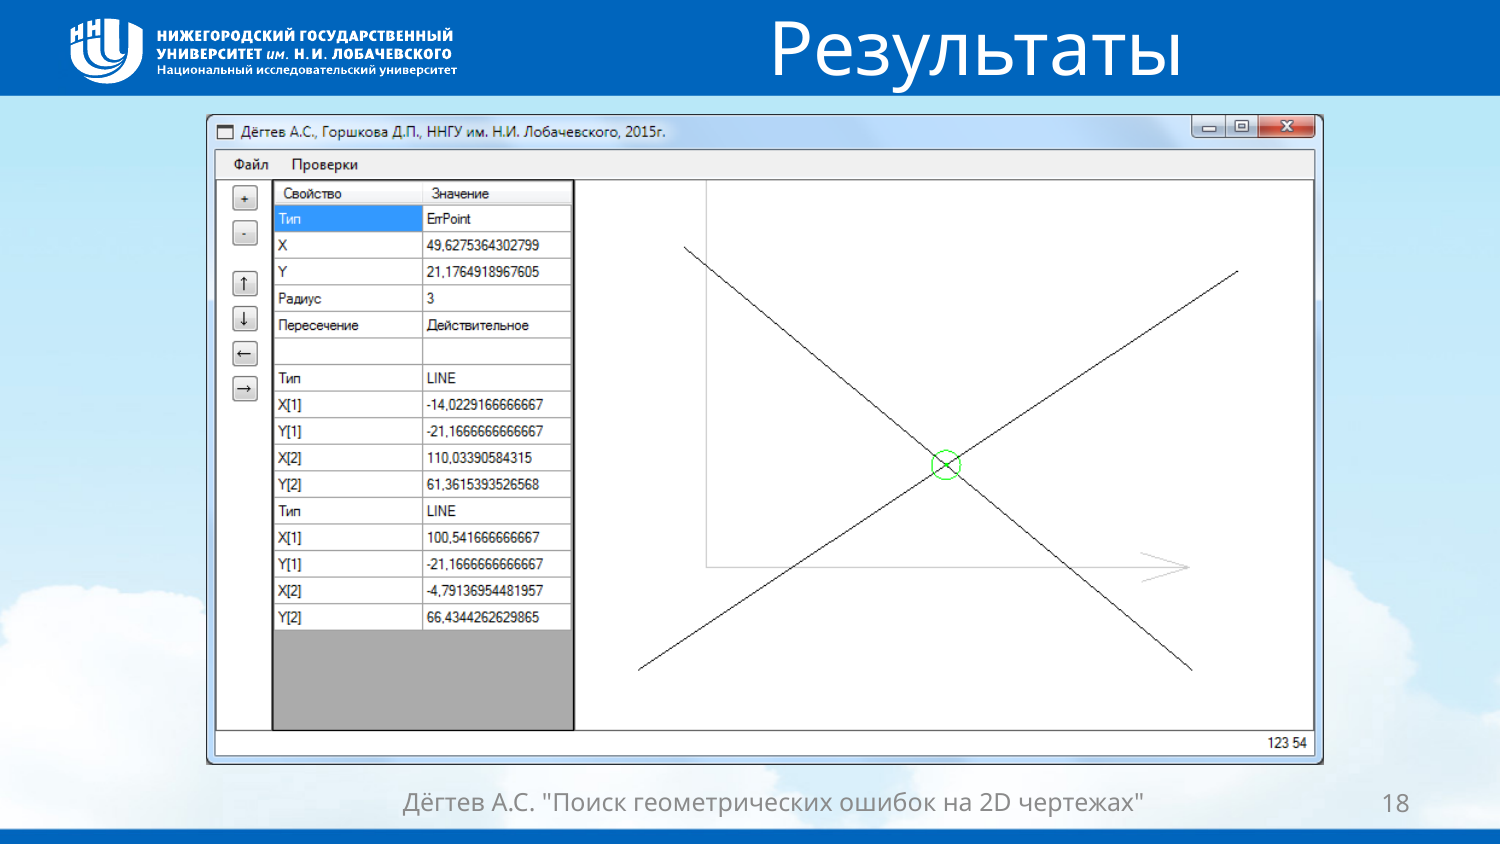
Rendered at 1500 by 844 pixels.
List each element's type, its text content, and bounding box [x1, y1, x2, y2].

title Результаты [453, 0, 1500, 92]
footer Дёгтев А.С. "Поиск геометрических ошибок на 2D чертежах" [372, 778, 1177, 824]
picture [0, 0, 1500, 844]
slide_number 18 [1074, 782, 1425, 828]
